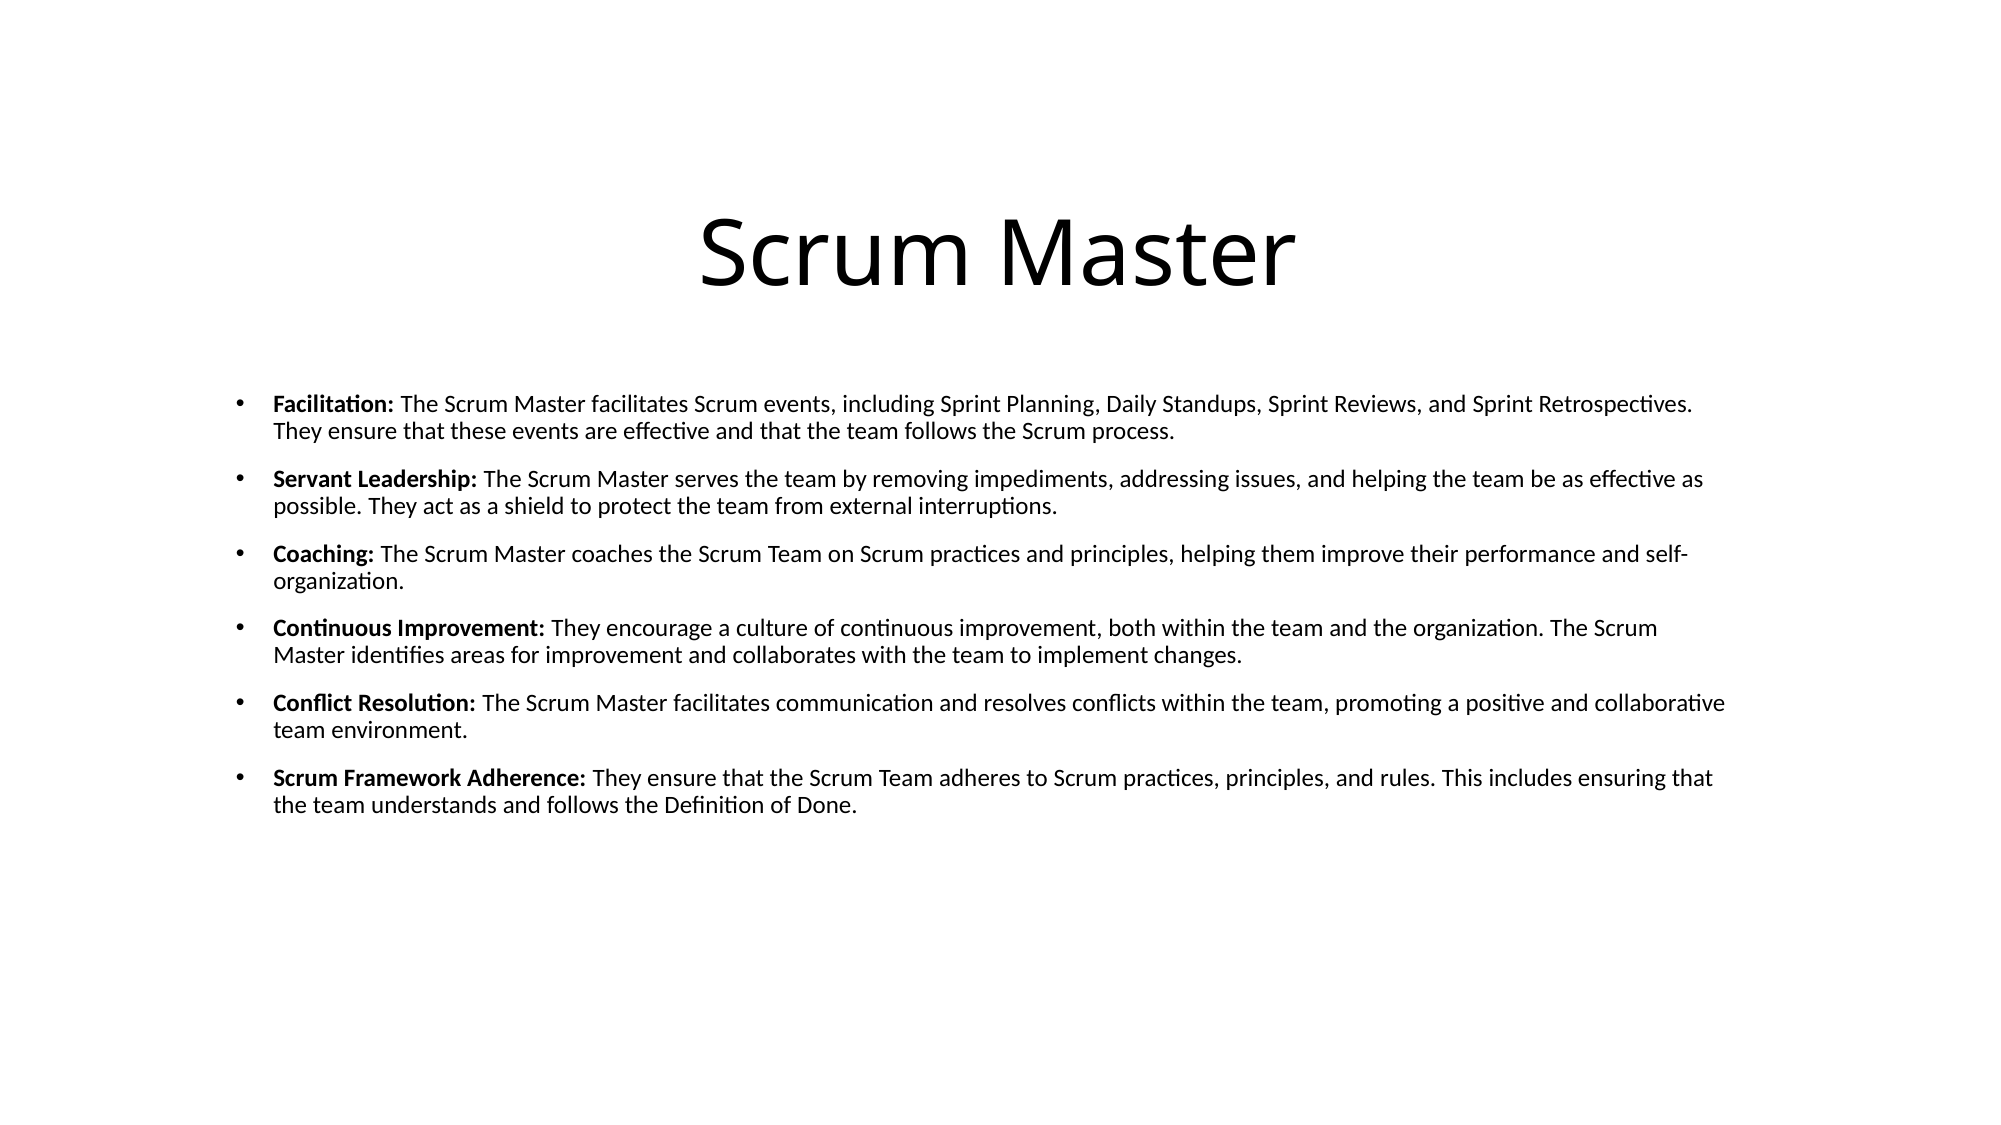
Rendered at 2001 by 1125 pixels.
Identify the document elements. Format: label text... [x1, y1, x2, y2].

text_box Scrum Master [248, 184, 1749, 328]
text_box Facilitation: The Scrum Master facilitates Scrum events, including Sprint Planning, Daily Standups, Sprint Reviews, and Sprint Retrospectives. They ensure that these events are effective and that the team follows the Scrum process. Servant Leadership: The Scrum Master serves the team by removing impediments, addressing issues, and helping the team be as effective as possible. They act as a shield to protect the team from external interruptions. Coaching: The Scrum Master coaches the Scrum Team on Scrum practices and principles, helping them improve their performance and self-organization. Continuous Improvement: They encourage a culture of continuous improvement, both within the team and the organization. The Scrum Master identifies areas for improvement and collaborates with the team to implement changes. Conflict Resolution: The Scrum Master facilitates communication and resolves conflicts within the team, promoting a positive and collaborative team environment. Scrum Framework Adherence: They ensure that the Scrum Team adheres to Scrum practices, principles, and rules. This includes ensuring that the team understands and follows the Definition of Done. [220, 383, 1749, 881]
